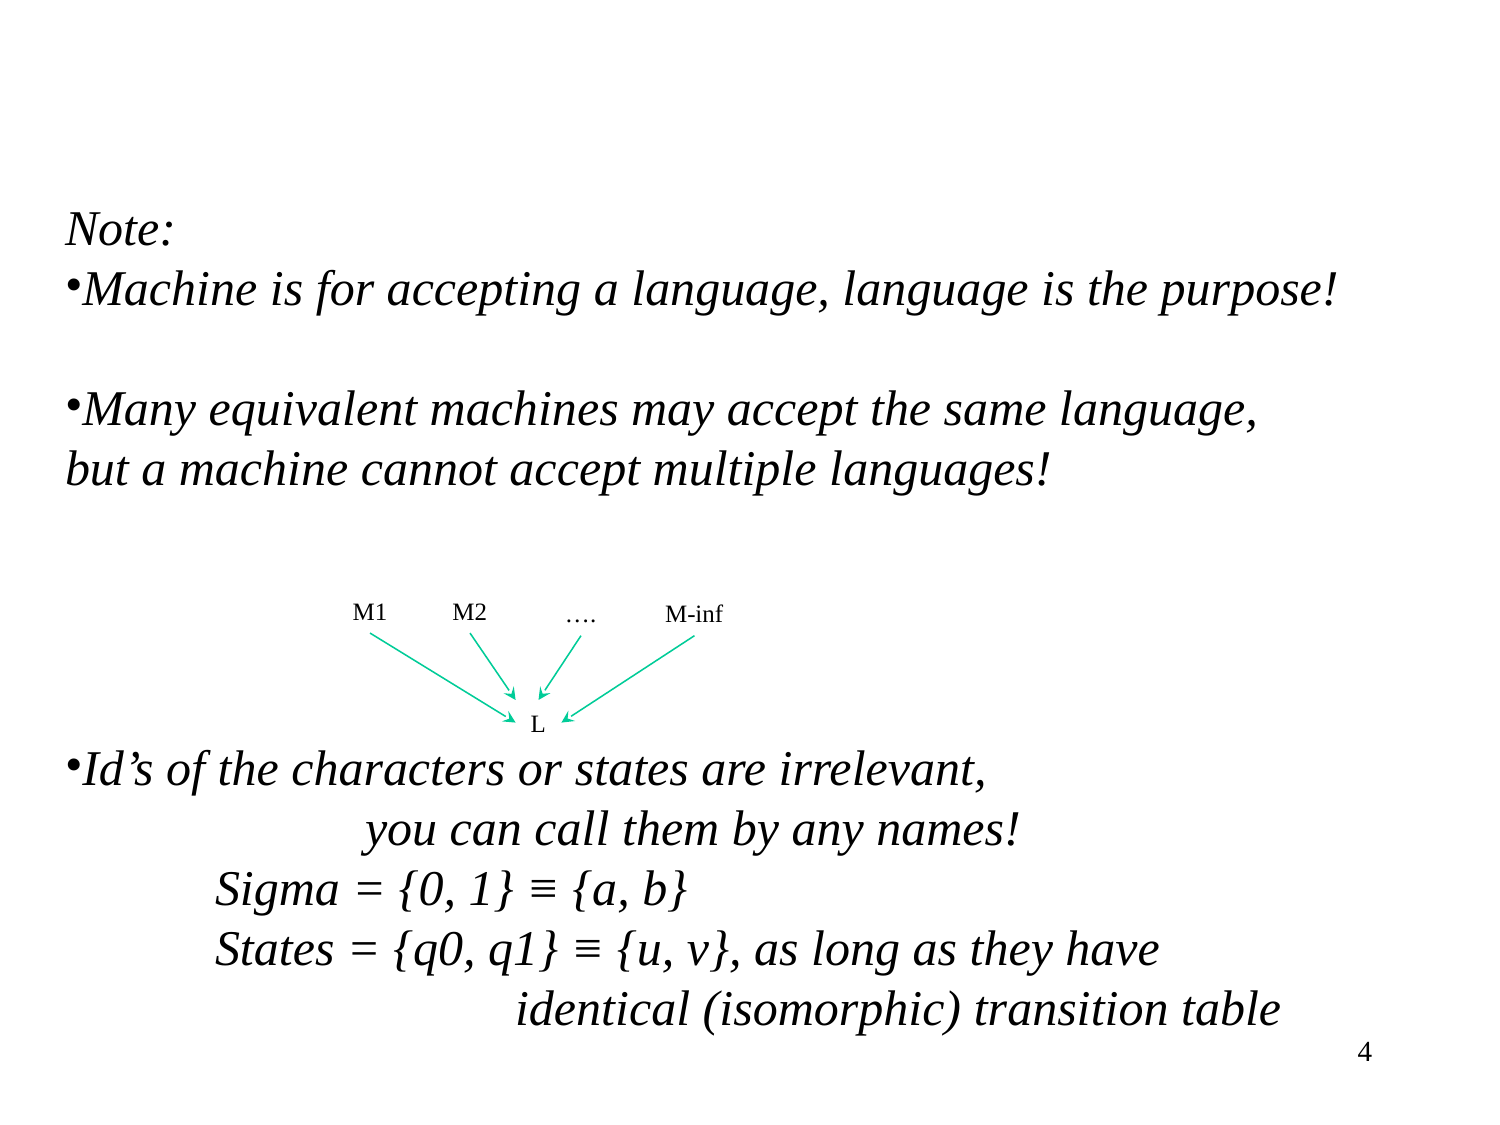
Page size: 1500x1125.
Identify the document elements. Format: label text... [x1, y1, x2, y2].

text_box L [515, 699, 562, 745]
text_box ‹#› [1074, 1043, 1388, 1100]
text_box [469, 632, 516, 701]
text_box M2 [437, 587, 503, 631]
text_box Note: Machine is for accepting a language, language is the purpose! Many equivalent machines may accept the same language, but a machine cannot accept multiple languages! Id’s of the characters or states are irrelevant, you can call them by any names! Sigma = {0, 1} ≡ {a, b} States = {q0, q1} ≡ {u, v}, as long as they have identical (isomorphic) transition table [49, 187, 1404, 1043]
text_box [369, 632, 516, 723]
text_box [538, 635, 560, 701]
text_box M1 [337, 587, 403, 633]
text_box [561, 635, 695, 723]
text_box M-inf [650, 590, 740, 635]
text_box …. [549, 590, 612, 634]
